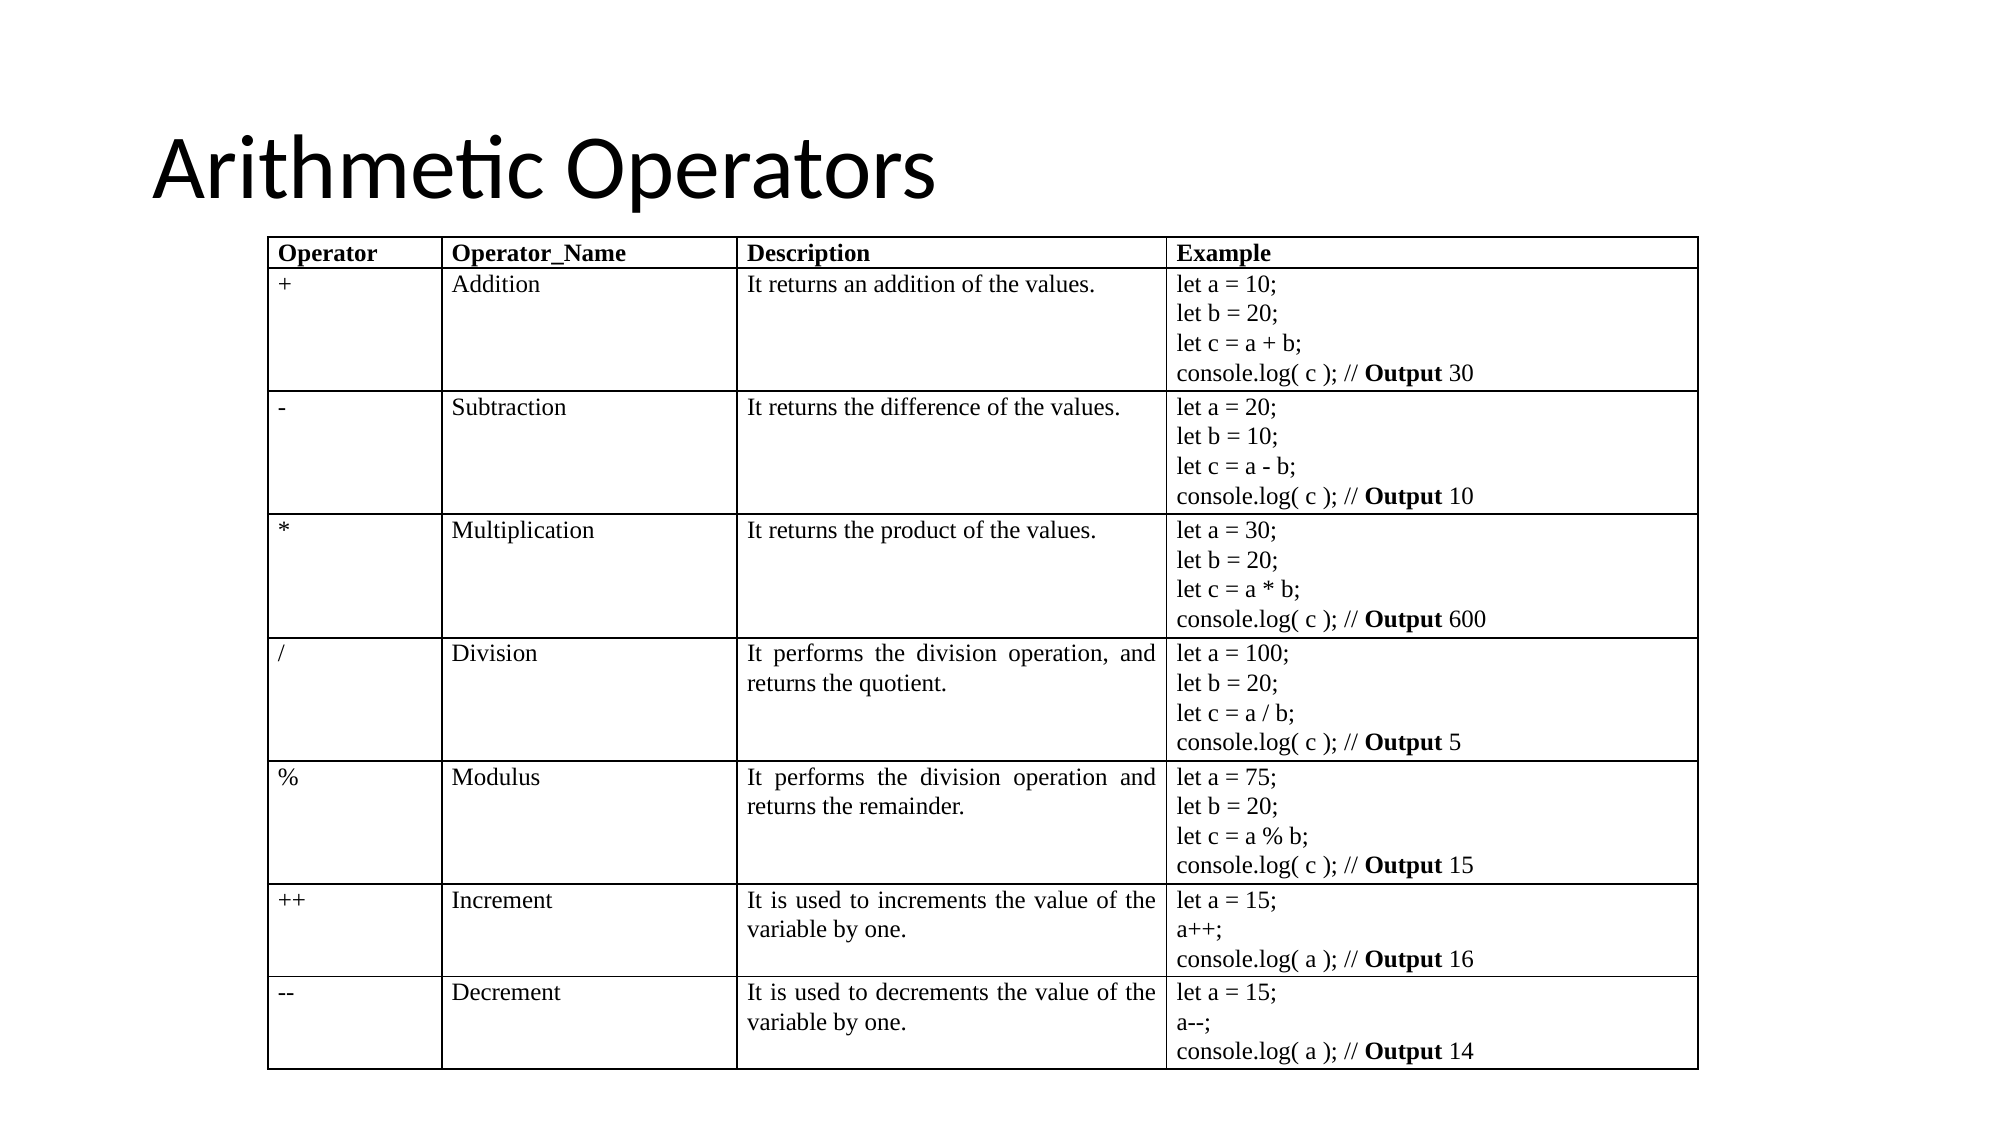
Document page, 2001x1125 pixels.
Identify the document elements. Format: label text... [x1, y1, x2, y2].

table_cell / [269, 639, 441, 760]
table_header Operator [269, 238, 441, 267]
table_cell let a = 10; let b = 20; let c = a + b; console.log( c ); // Output 30 [1167, 269, 1697, 390]
table_cell * [269, 515, 441, 637]
table_cell Division [443, 639, 736, 760]
table_cell Subtraction [443, 392, 736, 513]
table_cell let a = 15; a++; console.log( a ); // Output 16 [1167, 885, 1697, 976]
table_cell let a = 20; let b = 10; let c = a - b; console.log( c ); // Output 10 [1167, 392, 1697, 513]
table_cell It is used to increments the value of the variable by one. [738, 885, 1166, 976]
table_cell Decrement [443, 977, 736, 1068]
table_cell % [269, 762, 441, 883]
table_cell Increment [443, 885, 736, 976]
table_cell -- [269, 977, 441, 1068]
table_cell It returns an addition of the values. [738, 269, 1166, 390]
table_header Operator_Name [443, 238, 736, 267]
table_cell ++ [269, 885, 441, 976]
table_header Example [1167, 238, 1697, 267]
table_cell let a = 30; let b = 20; let c = a * b; console.log( c ); // Output 600 [1167, 515, 1697, 637]
table_cell let a = 15; a--; console.log( a ); // Output 14 [1167, 977, 1697, 1068]
title Arithmetic Operators [137, 59, 1863, 278]
table_cell Addition [443, 269, 736, 390]
table_header Description [738, 238, 1166, 267]
table_cell let a = 100; let b = 20; let c = a / b; console.log( c ); // Output 5 [1167, 639, 1697, 760]
table_cell Multiplication [443, 515, 736, 637]
table_cell - [269, 392, 441, 513]
table_cell Modulus [443, 762, 736, 883]
table_cell It returns the difference of the values. [738, 392, 1166, 513]
table_cell It performs the division operation, and returns the quotient. [738, 639, 1166, 760]
table_cell It performs the division operation and returns the remainder. [738, 762, 1166, 883]
table_cell It is used to decrements the value of the variable by one. [738, 977, 1166, 1068]
table_cell It returns the product of the values. [738, 515, 1166, 637]
table_cell + [269, 269, 441, 390]
table_cell let a = 75; let b = 20; let c = a % b; console.log( c ); // Output 15 [1167, 762, 1697, 883]
